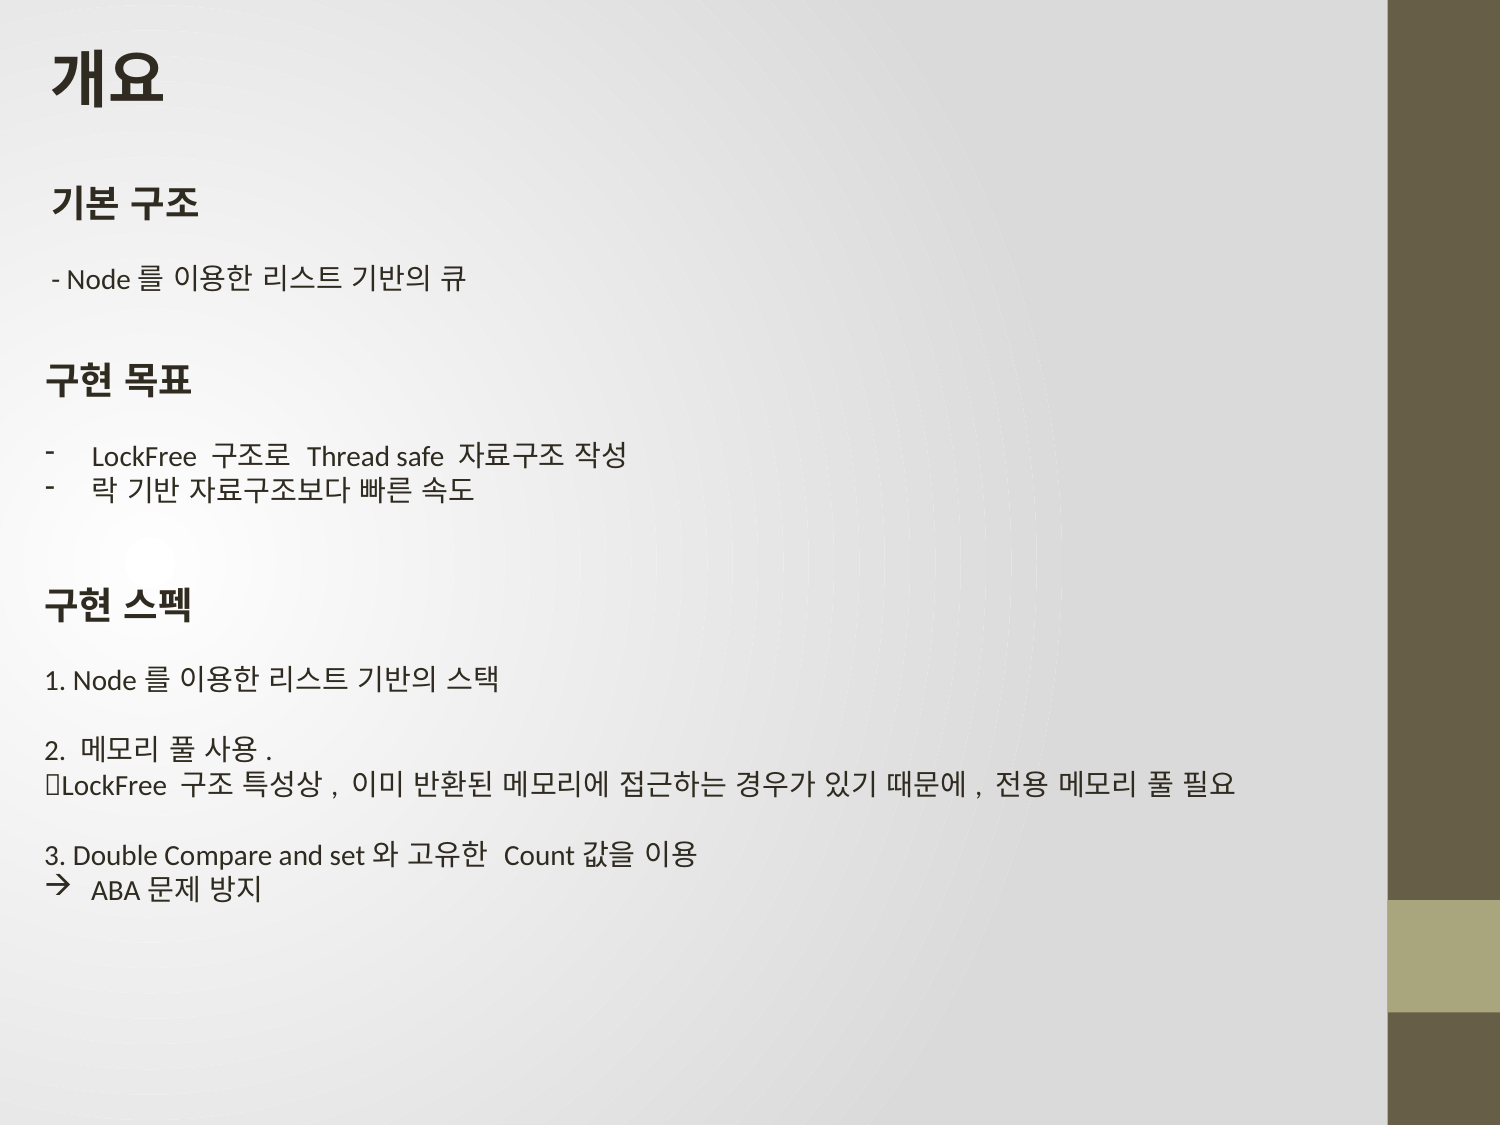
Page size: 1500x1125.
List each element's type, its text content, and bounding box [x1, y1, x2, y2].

text_box 개요 [35, 32, 181, 123]
text_box 기본 구조 - Node를 이용한 리스트 기반의 큐 [36, 172, 483, 303]
text_box 구현 스펙 1. Node를 이용한 리스트 기반의 스택 2. 메모리 풀 사용. LockFree 구조 특성상, 이미 반환된 메모리에 접근하는 경우가 있기 때문에, 전용 메모리 풀 필요 3. Double Compare and set와 고유한 Count값을 이용 ABA문제 방지 [29, 574, 1365, 914]
text_box 구현 목표 LockFree 구조로 Thread safe 자료구조 작성 락 기반 자료구조보다 빠른 속도 [30, 349, 644, 515]
